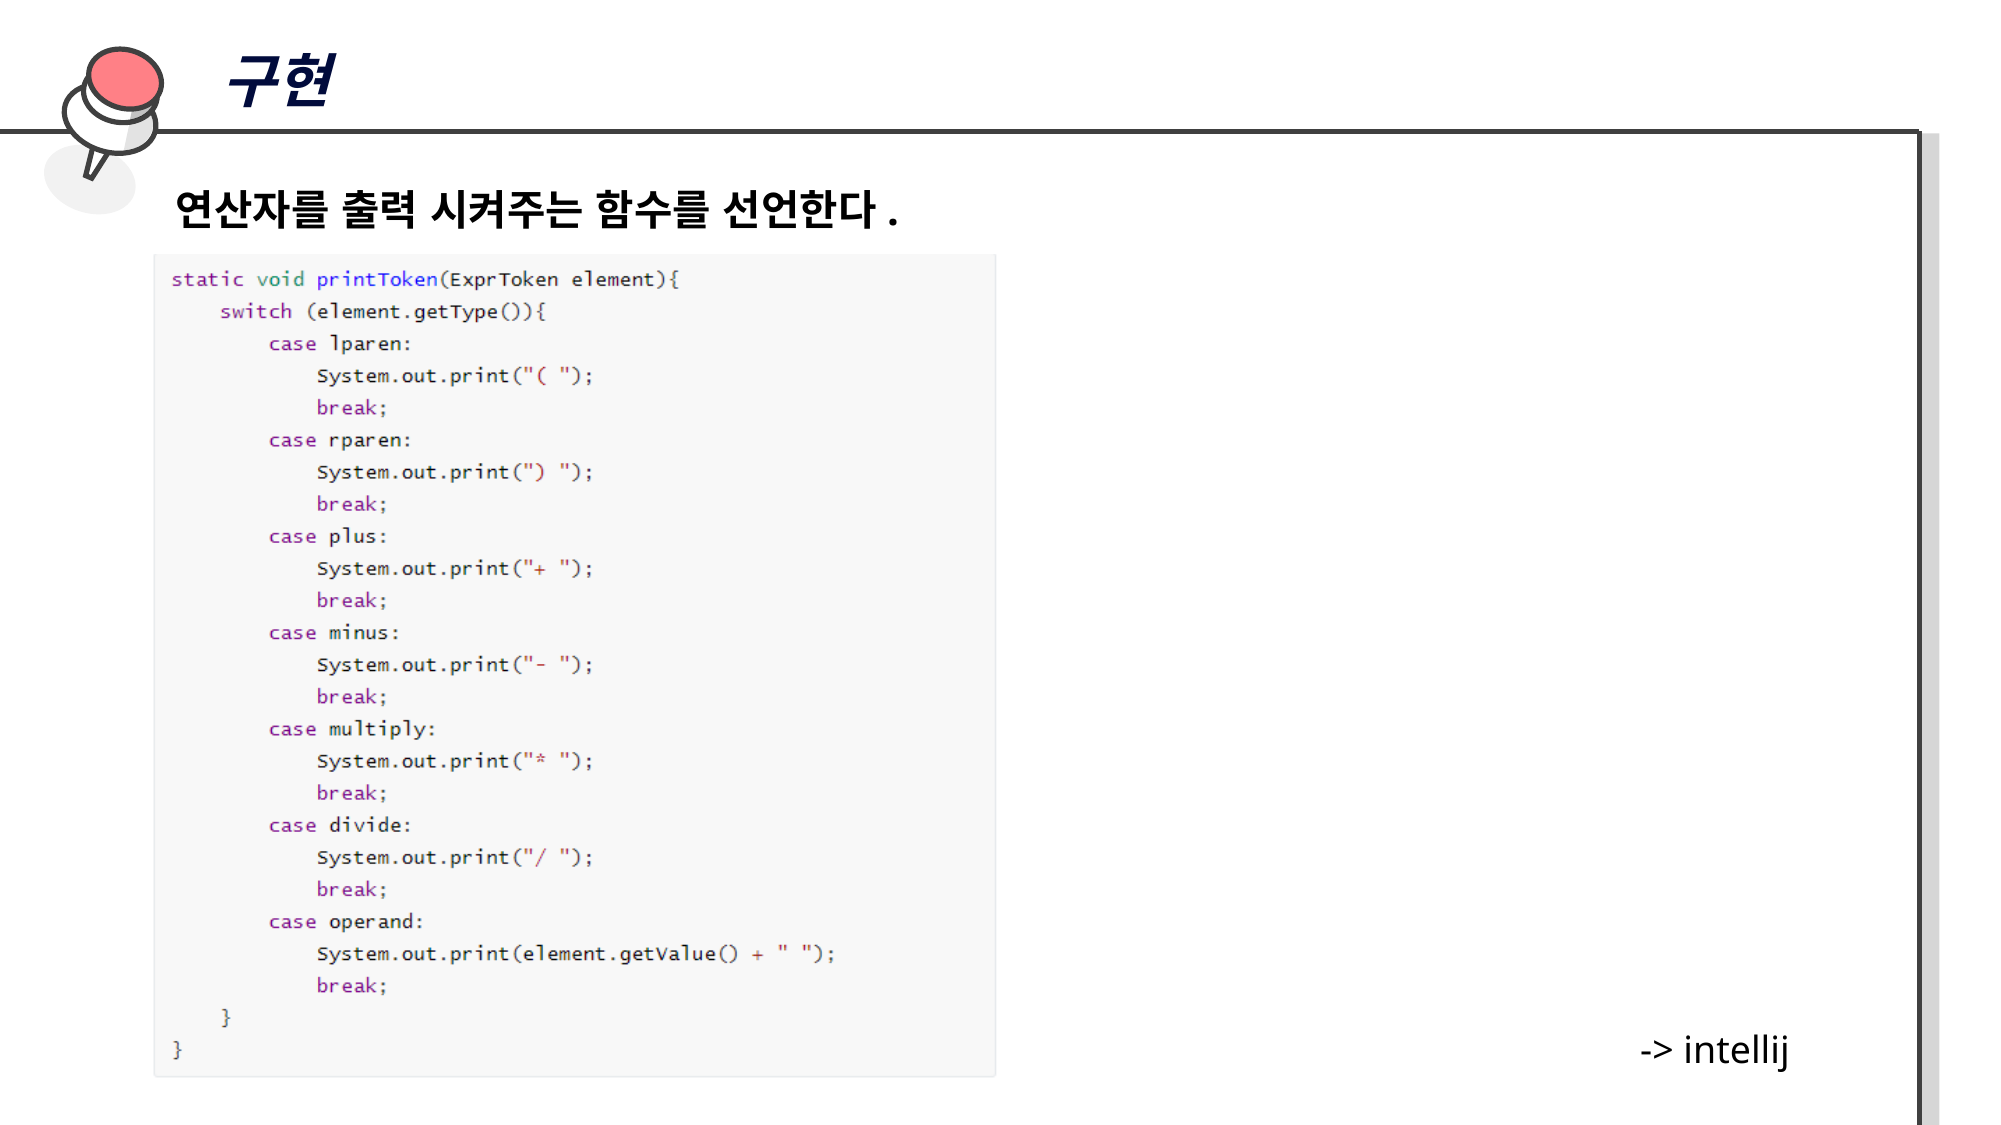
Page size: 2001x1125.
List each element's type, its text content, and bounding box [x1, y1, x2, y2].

picture [144, 254, 1009, 1086]
text_box [1922, 132, 1941, 1125]
text_box 연산자를 출력 시켜주는 함수를 선언한다. [160, 176, 968, 242]
text_box 구현 [208, 1, 1611, 122]
text_box -> intellij [1625, 1019, 1856, 1079]
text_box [42, 49, 163, 213]
